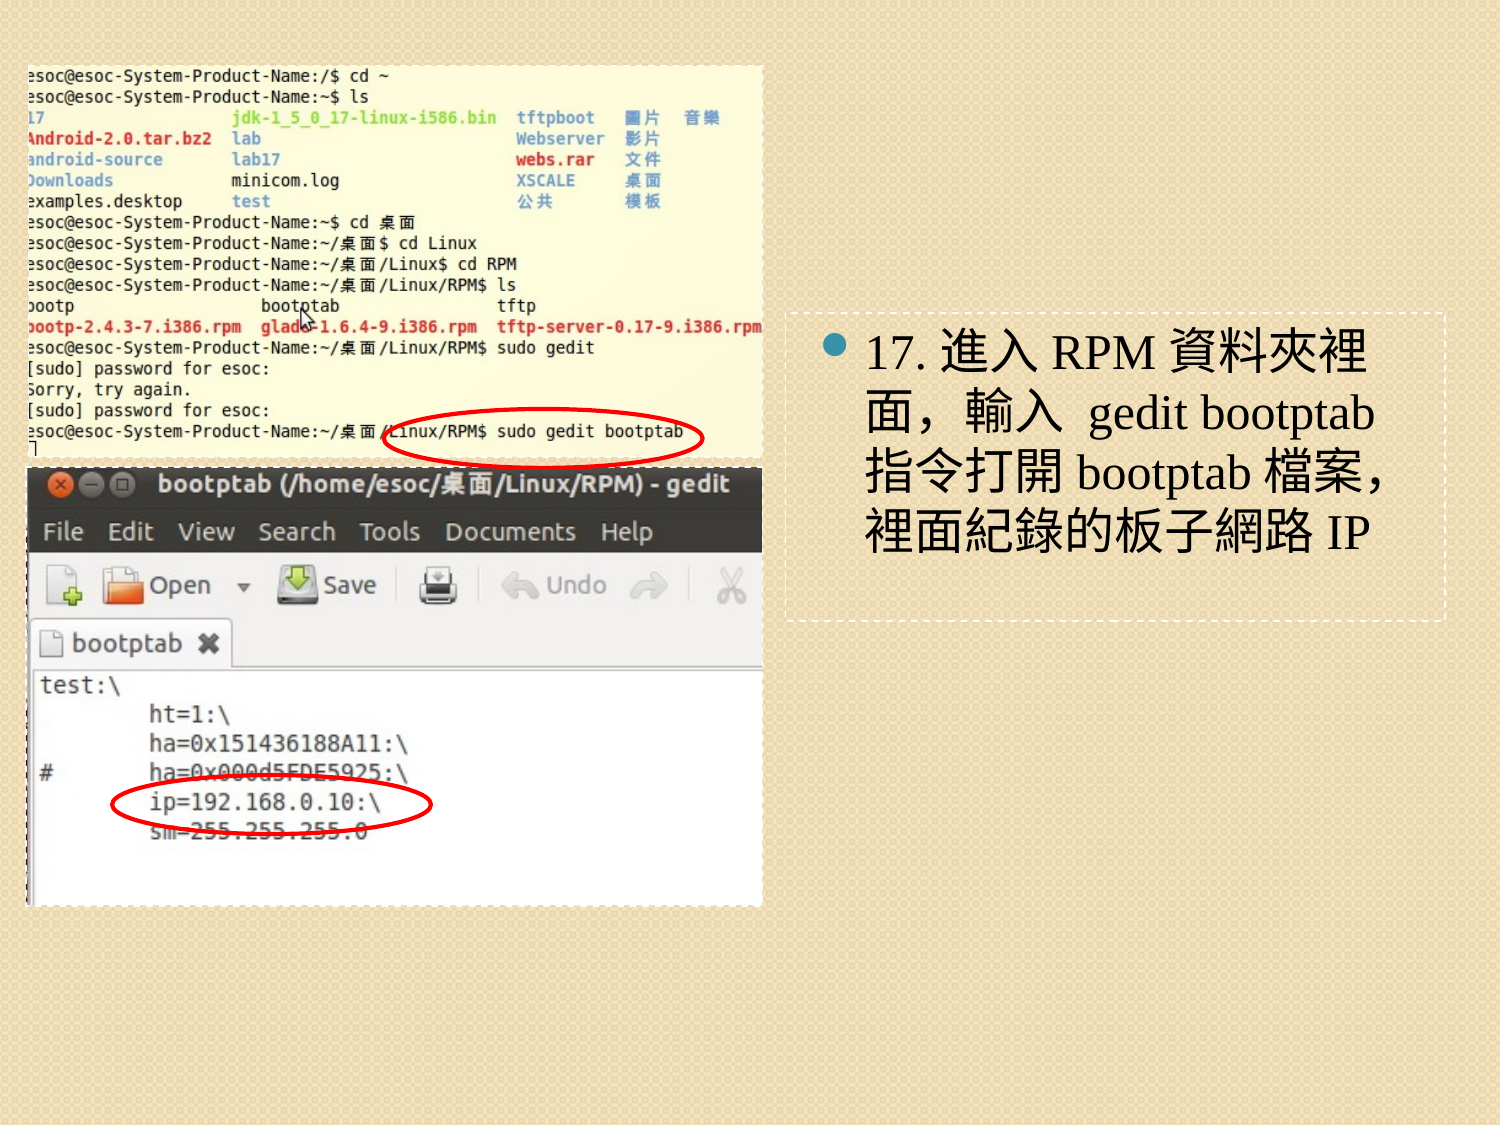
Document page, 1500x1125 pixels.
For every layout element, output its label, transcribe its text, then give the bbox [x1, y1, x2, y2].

picture [0, 0, 1500, 1125]
text_box 17.進入RPM資料夾裡面，輸入 gedit bootptab指令打開bootptab檔案，裡面紀錄的板子網路IP [785, 312, 1446, 622]
